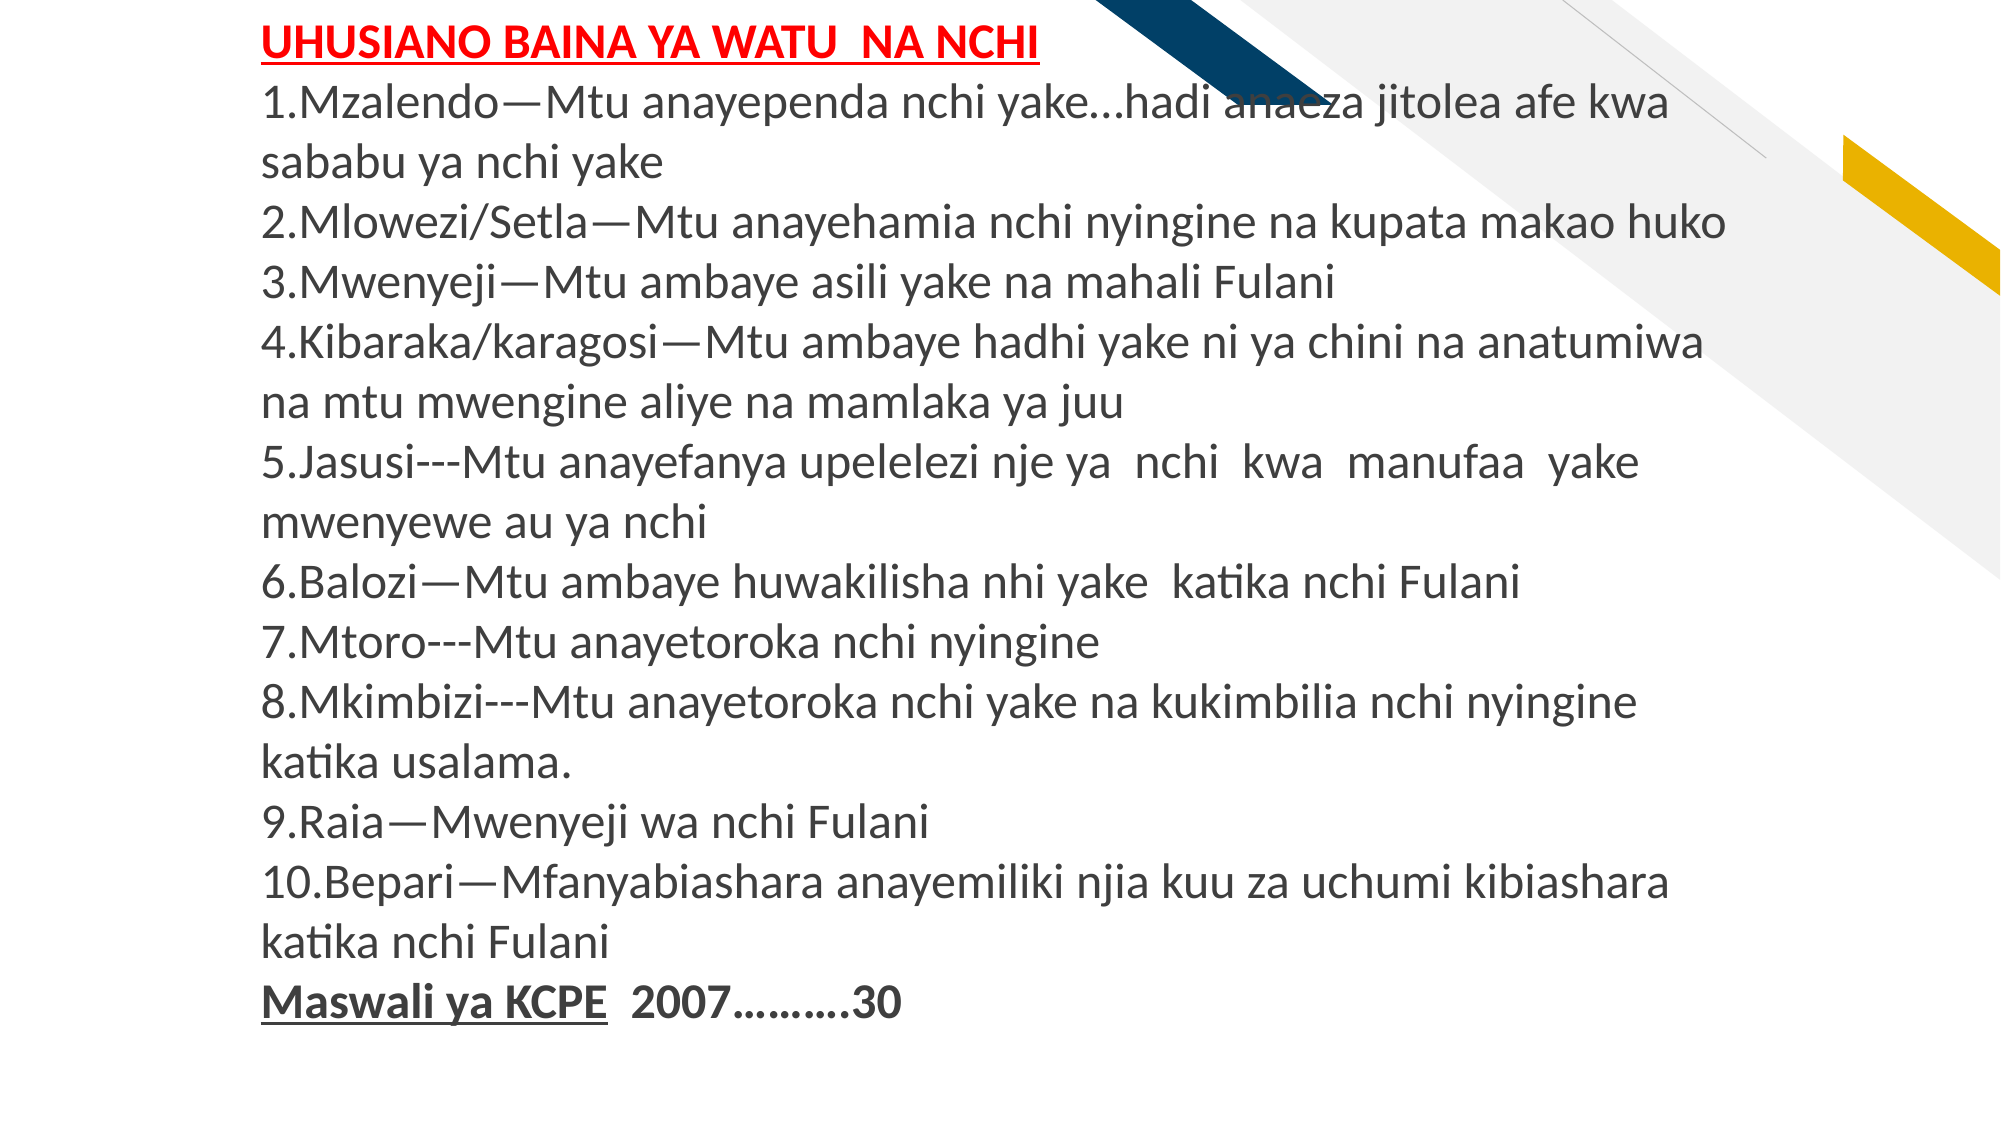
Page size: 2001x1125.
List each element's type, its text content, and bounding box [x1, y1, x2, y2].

text_box UHUSIANO BAINA YA WATU NA NCHI 1.Mzalendo—Mtu anayependa nchi yake…hadi anaeza jitolea afe kwa sababu ya nchi yake 2.Mlowezi/Setla—Mtu anayehamia nchi nyingine na kupata makao huko 3.Mwenyeji—Mtu ambaye asili yake na mahali Fulani 4.Kibaraka/karagosi—Mtu ambaye hadhi yake ni ya chini na anatumiwa na mtu mwengine aliye na mamlaka ya juu 5.Jasusi---Mtu anayefanya upelelezi nje ya nchi kwa manufaa yake mwenyewe au ya nchi 6.Balozi—Mtu ambaye huwakilisha nhi yake katika nchi Fulani 7.Mtoro---Mtu anayetoroka nchi nyingine 8.Mkimbizi---Mtu anayetoroka nchi yake na kukimbilia nchi nyingine katika usalama. 9.Raia—Mwenyeji wa nchi Fulani 10.Bepari—Mfanyabiashara anayemiliki njia kuu za uchumi kibiashara katika nchi Fulani Maswali ya KCPE 2007……….30 [245, 0, 1750, 1036]
